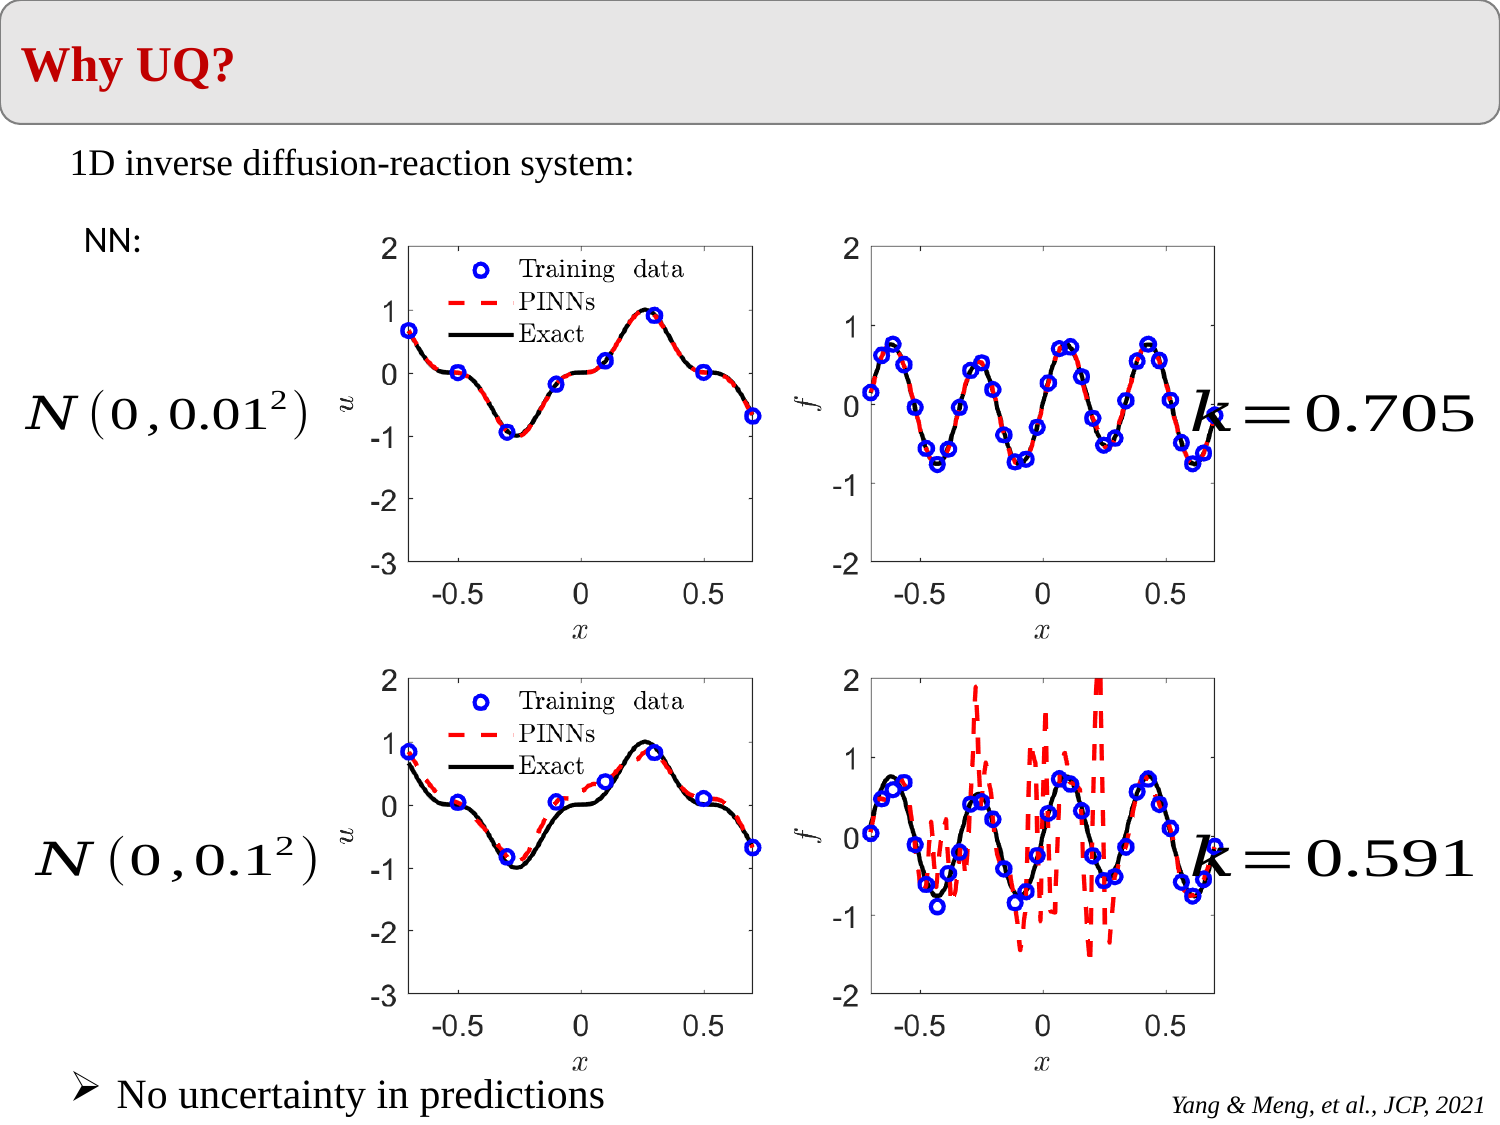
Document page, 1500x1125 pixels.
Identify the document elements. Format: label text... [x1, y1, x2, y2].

text_box Why UQ? [0, 0, 1500, 125]
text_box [22, 201, 1478, 1084]
text_box No uncertainty in predictions [54, 1084, 1156, 1125]
text_box Yang & Meng, et al., JCP, 2021 [1156, 1081, 1500, 1125]
text_box 1D inverse diffusion-reaction system: [54, 130, 804, 201]
